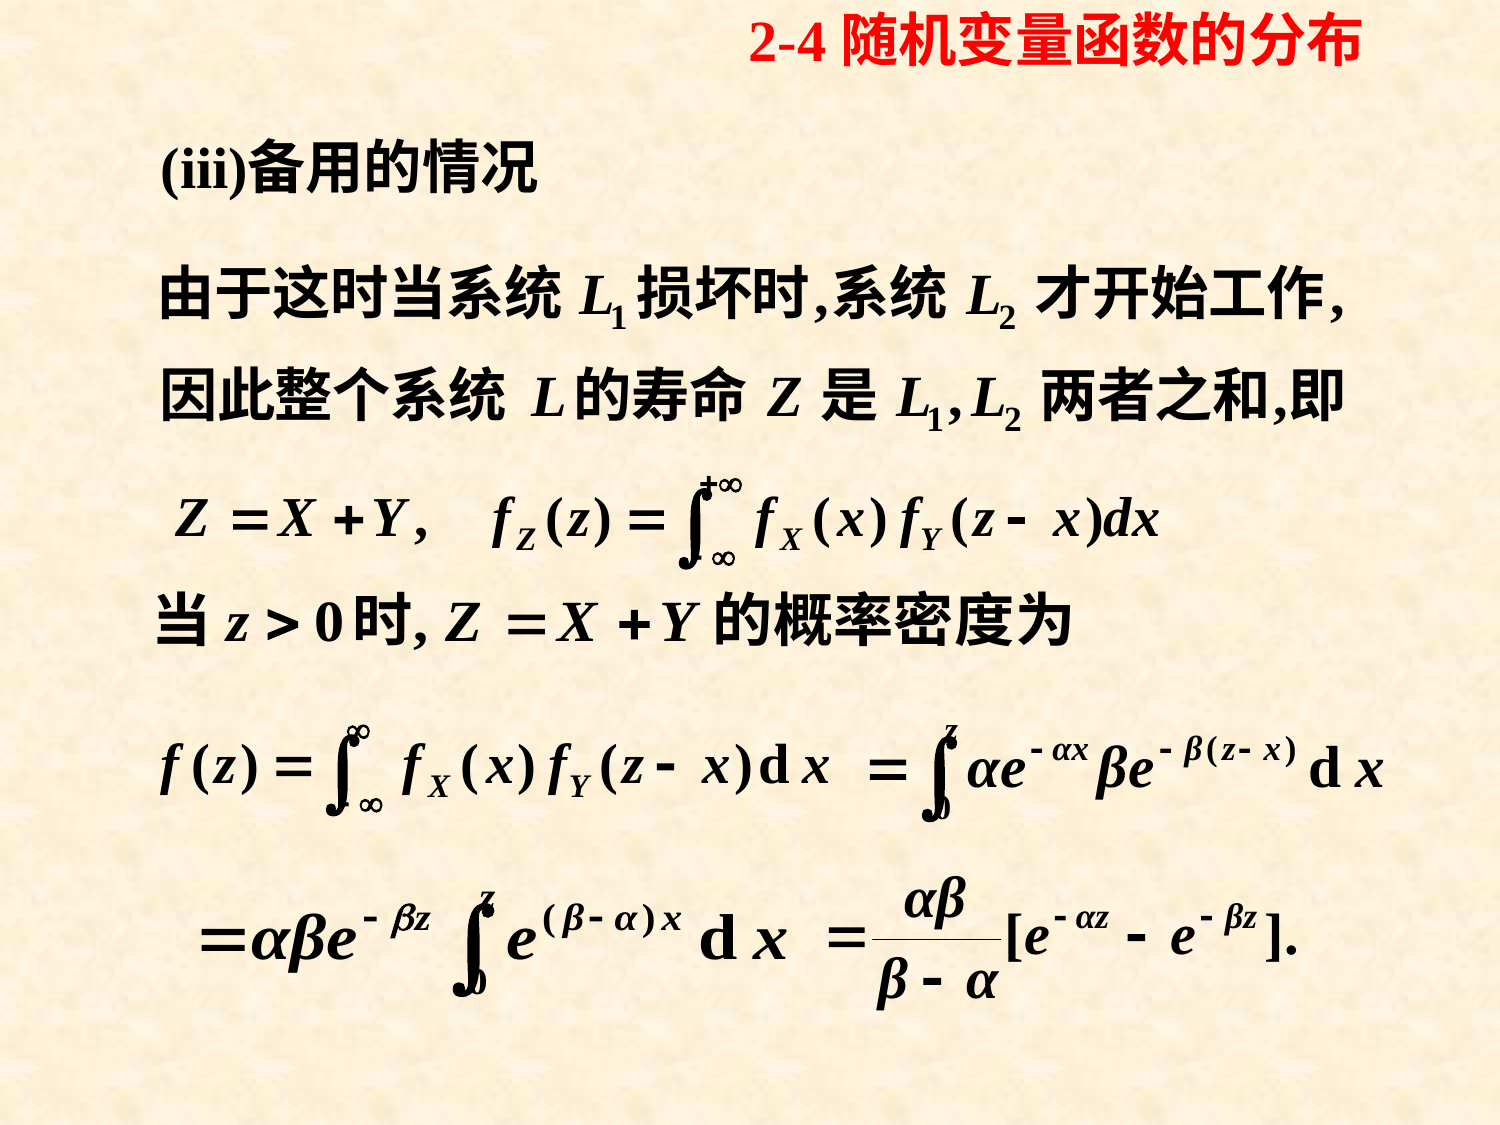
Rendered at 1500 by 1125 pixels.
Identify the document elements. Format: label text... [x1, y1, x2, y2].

text_box 2-4随机变量函数的分布 [733, 0, 1380, 81]
picture [0, 0, 1500, 1125]
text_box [140, 702, 844, 826]
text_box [184, 866, 804, 1008]
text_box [159, 136, 548, 208]
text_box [855, 702, 1397, 833]
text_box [820, 866, 1300, 1018]
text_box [163, 456, 1173, 580]
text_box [162, 262, 1349, 334]
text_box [153, 587, 1079, 661]
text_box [162, 362, 1347, 436]
